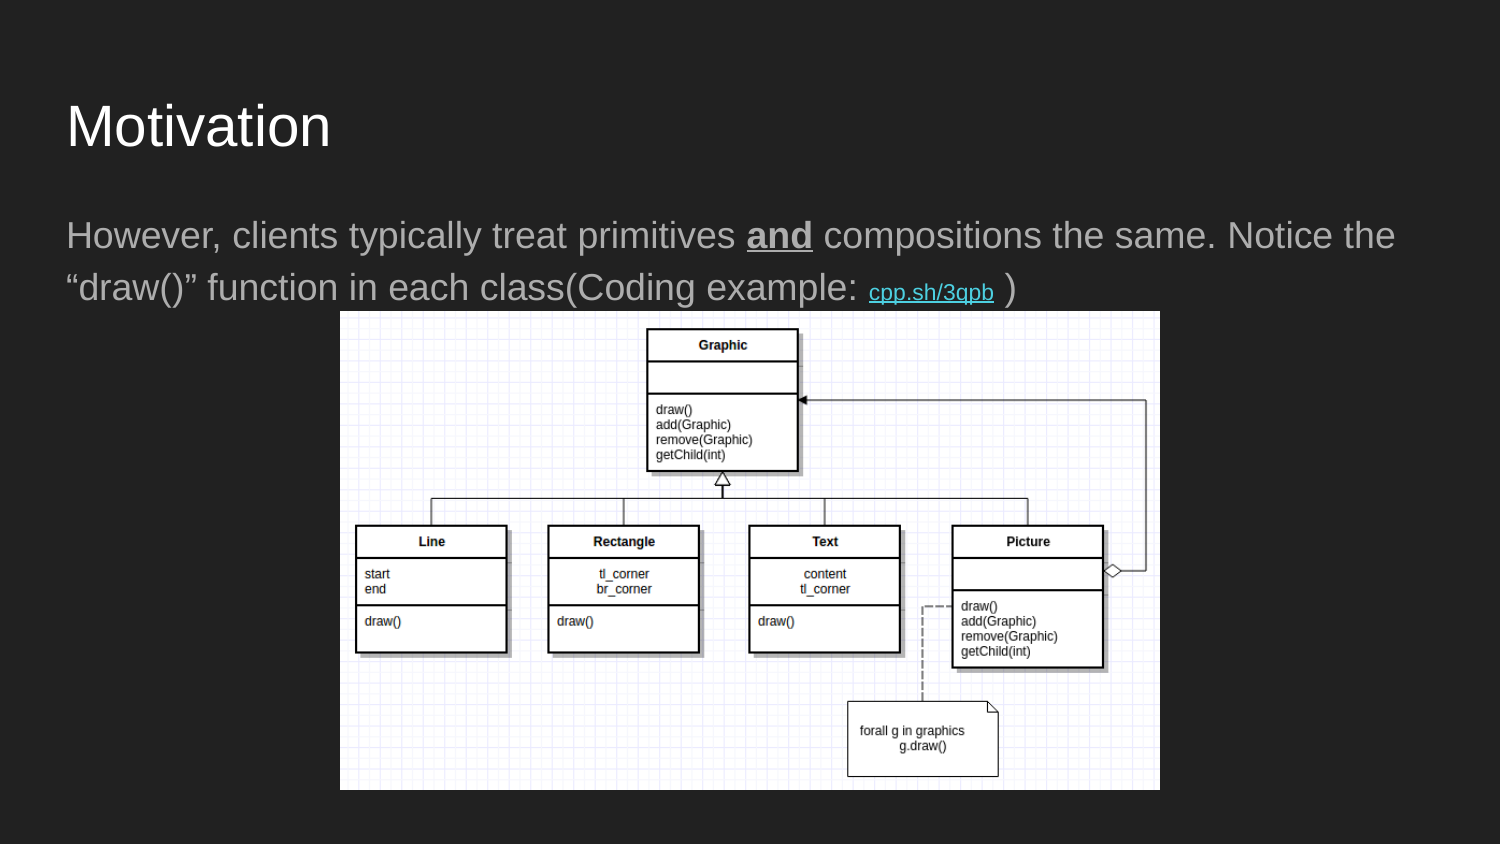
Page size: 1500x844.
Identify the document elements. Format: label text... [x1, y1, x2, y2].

picture [340, 310, 1160, 790]
title Motivation [51, 72, 1449, 167]
list However, clients typically treat primitives and compositions the same. Notice the “draw()” function in each class(Coding example: cpp.sh/3qpb ) [51, 189, 1449, 312]
